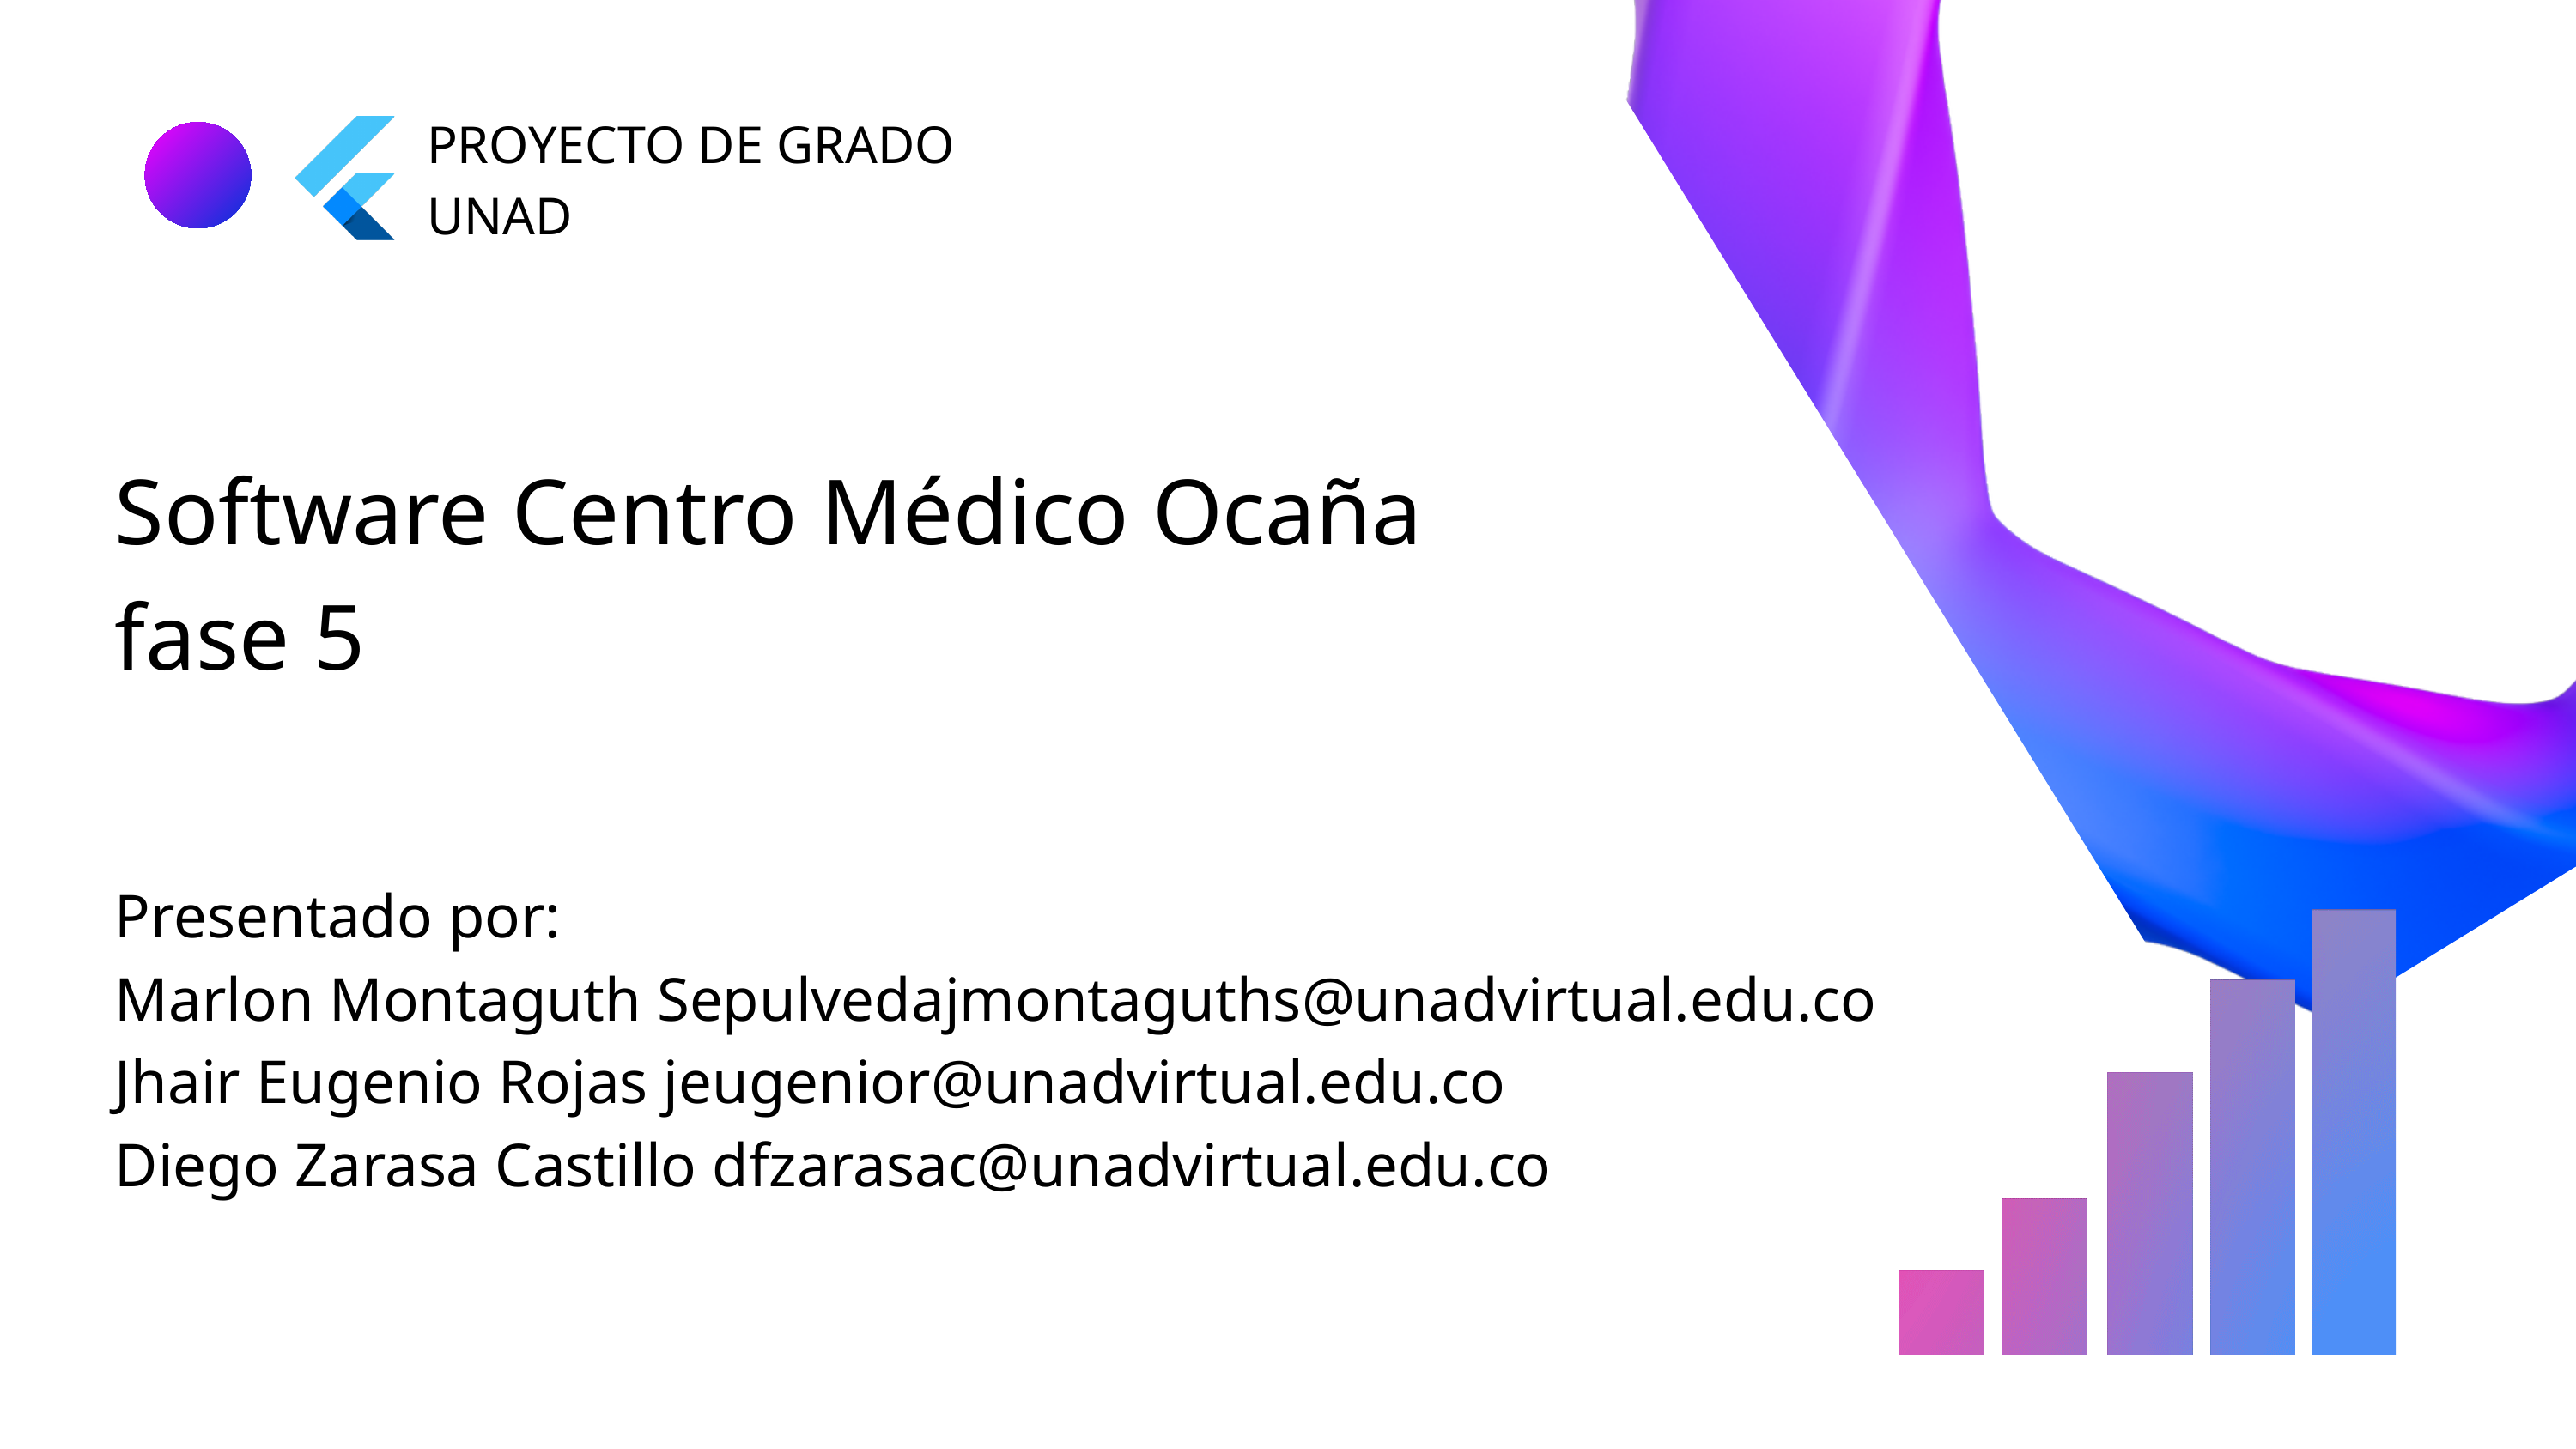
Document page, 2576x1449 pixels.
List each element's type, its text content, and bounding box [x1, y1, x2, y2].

picture [1899, 876, 2397, 1355]
text_box PROYECTO DE GRADO UNAD [427, 102, 1136, 246]
text_box [1580, 0, 2576, 975]
text_box Presentado por: Marlon Montaguth Sepulvedajmontaguths@unadvirtual.edu.co Jhair Eugenio Rojas jeugenior@unadvirtual.edu.co Diego Zarasa Castillo dfzarasac@unadvirtual.edu.co [114, 866, 2213, 1282]
text_box Software Centro Médico Ocaña fase 5 [115, 436, 1705, 866]
text_box [295, 116, 395, 240]
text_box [144, 122, 252, 229]
